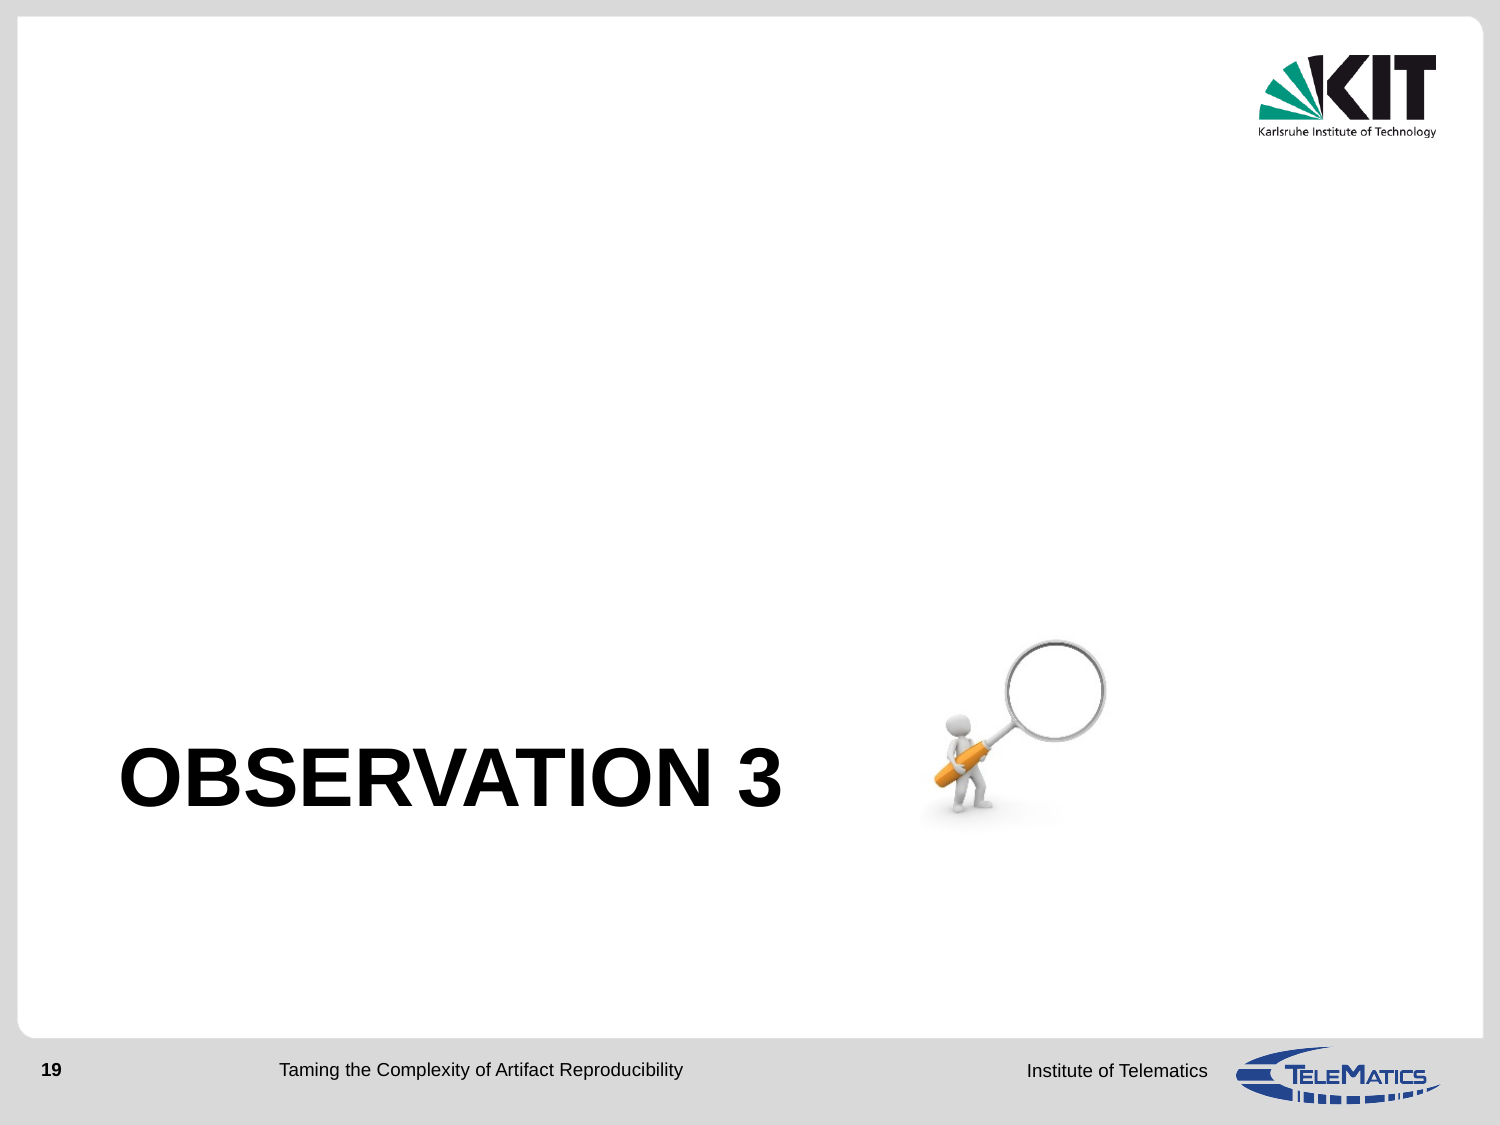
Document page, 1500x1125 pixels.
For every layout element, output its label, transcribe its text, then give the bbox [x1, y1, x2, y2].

title Observation 3 [118, 722, 1394, 947]
footer Taming the Complexity of Artifact Reproducibility [278, 1056, 977, 1117]
picture [0, 0, 1500, 1125]
